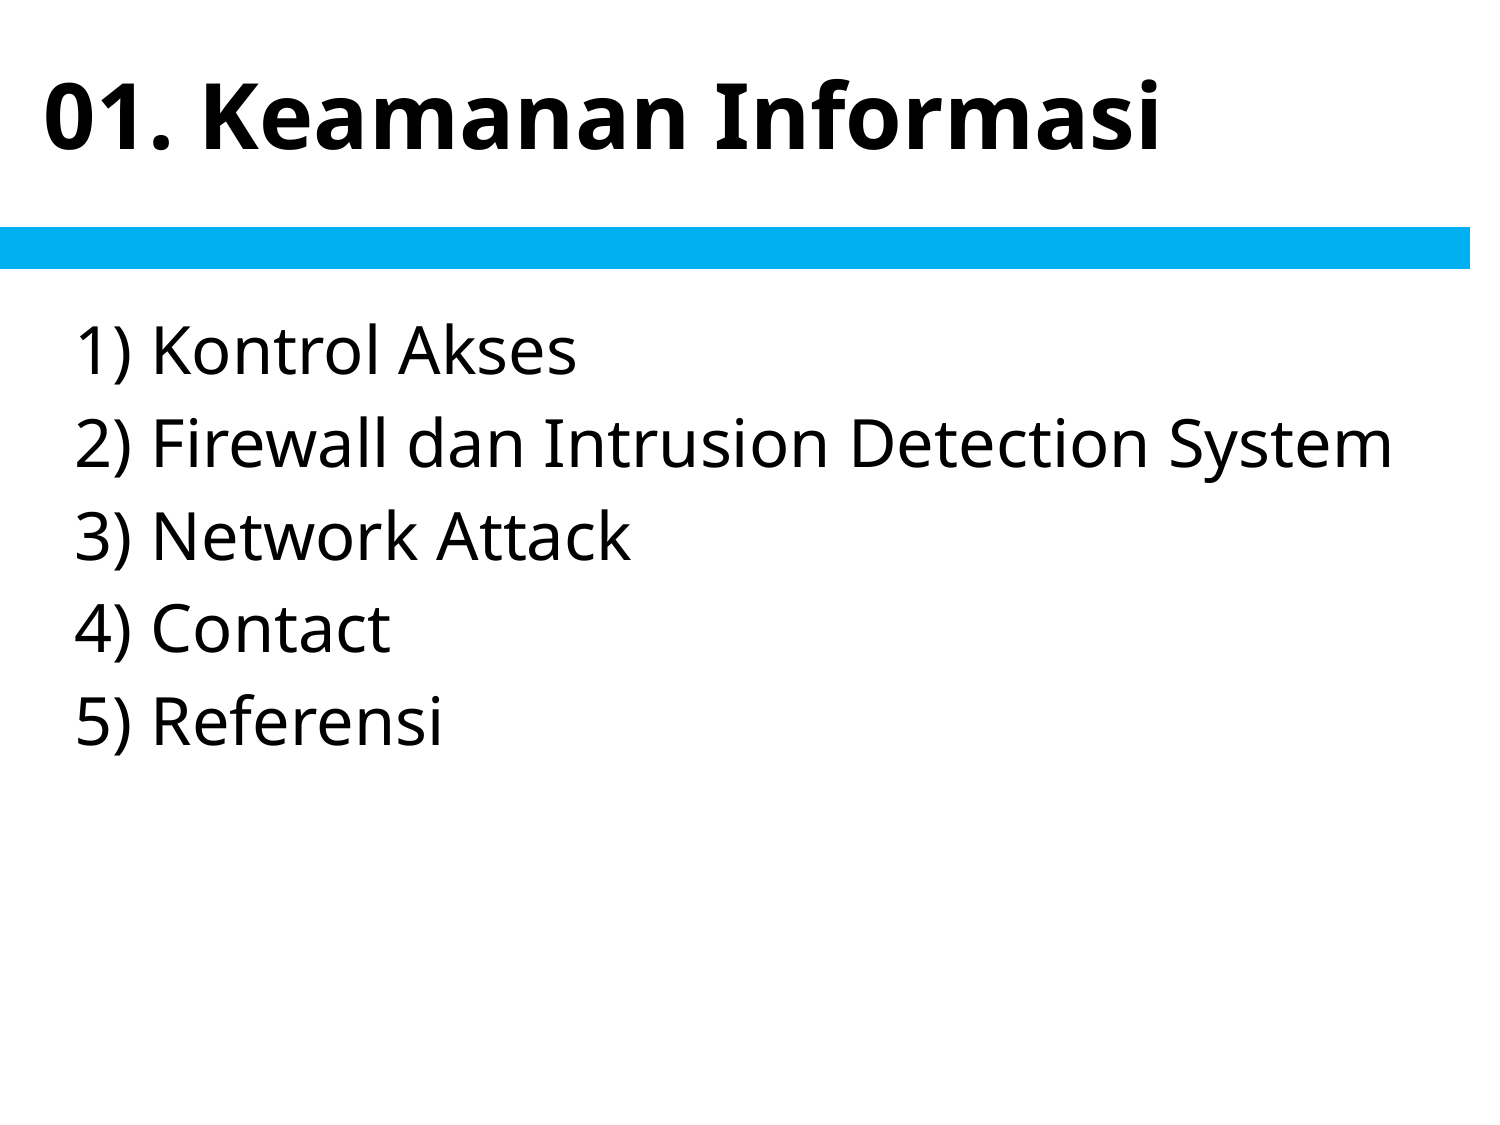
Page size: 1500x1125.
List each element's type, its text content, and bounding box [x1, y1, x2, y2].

list Kontrol Akses Firewall dan Intrusion Detection System Network Attack Contact Referensi [59, 308, 1469, 889]
title 01. Keamanan Informasi [28, 19, 1469, 222]
